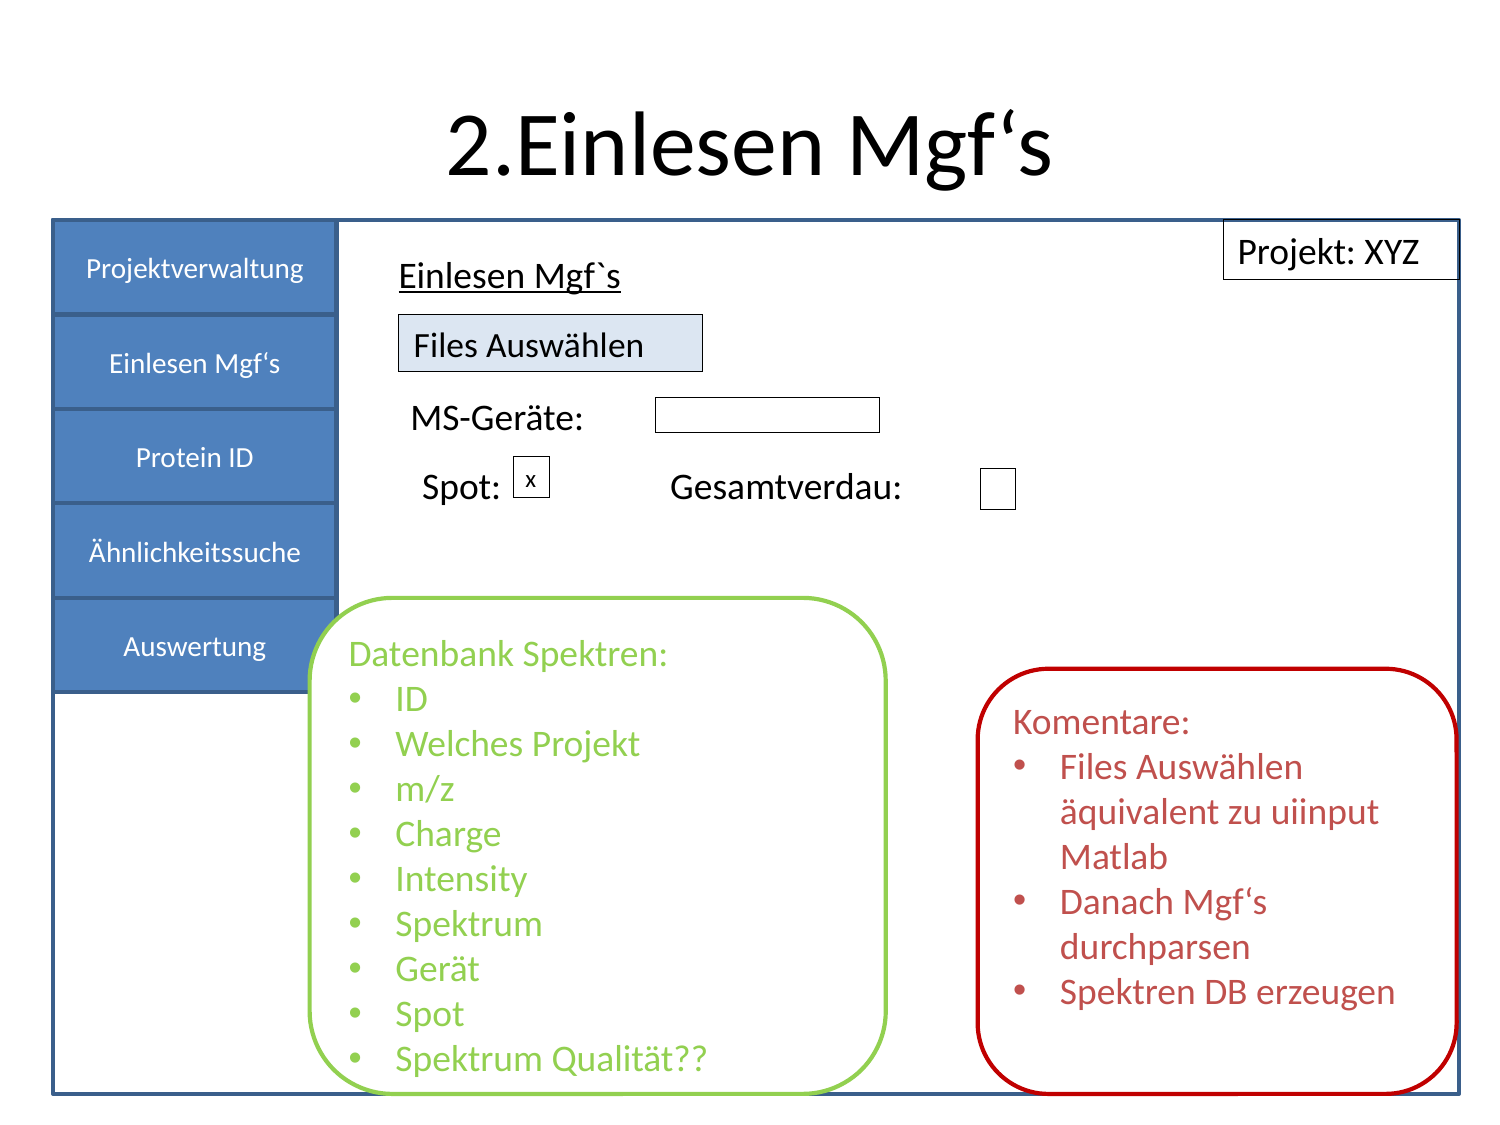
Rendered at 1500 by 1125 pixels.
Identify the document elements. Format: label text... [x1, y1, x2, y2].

title 2.Einlesen Mgf‘s [75, 45, 1425, 218]
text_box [52, 219, 1459, 1095]
